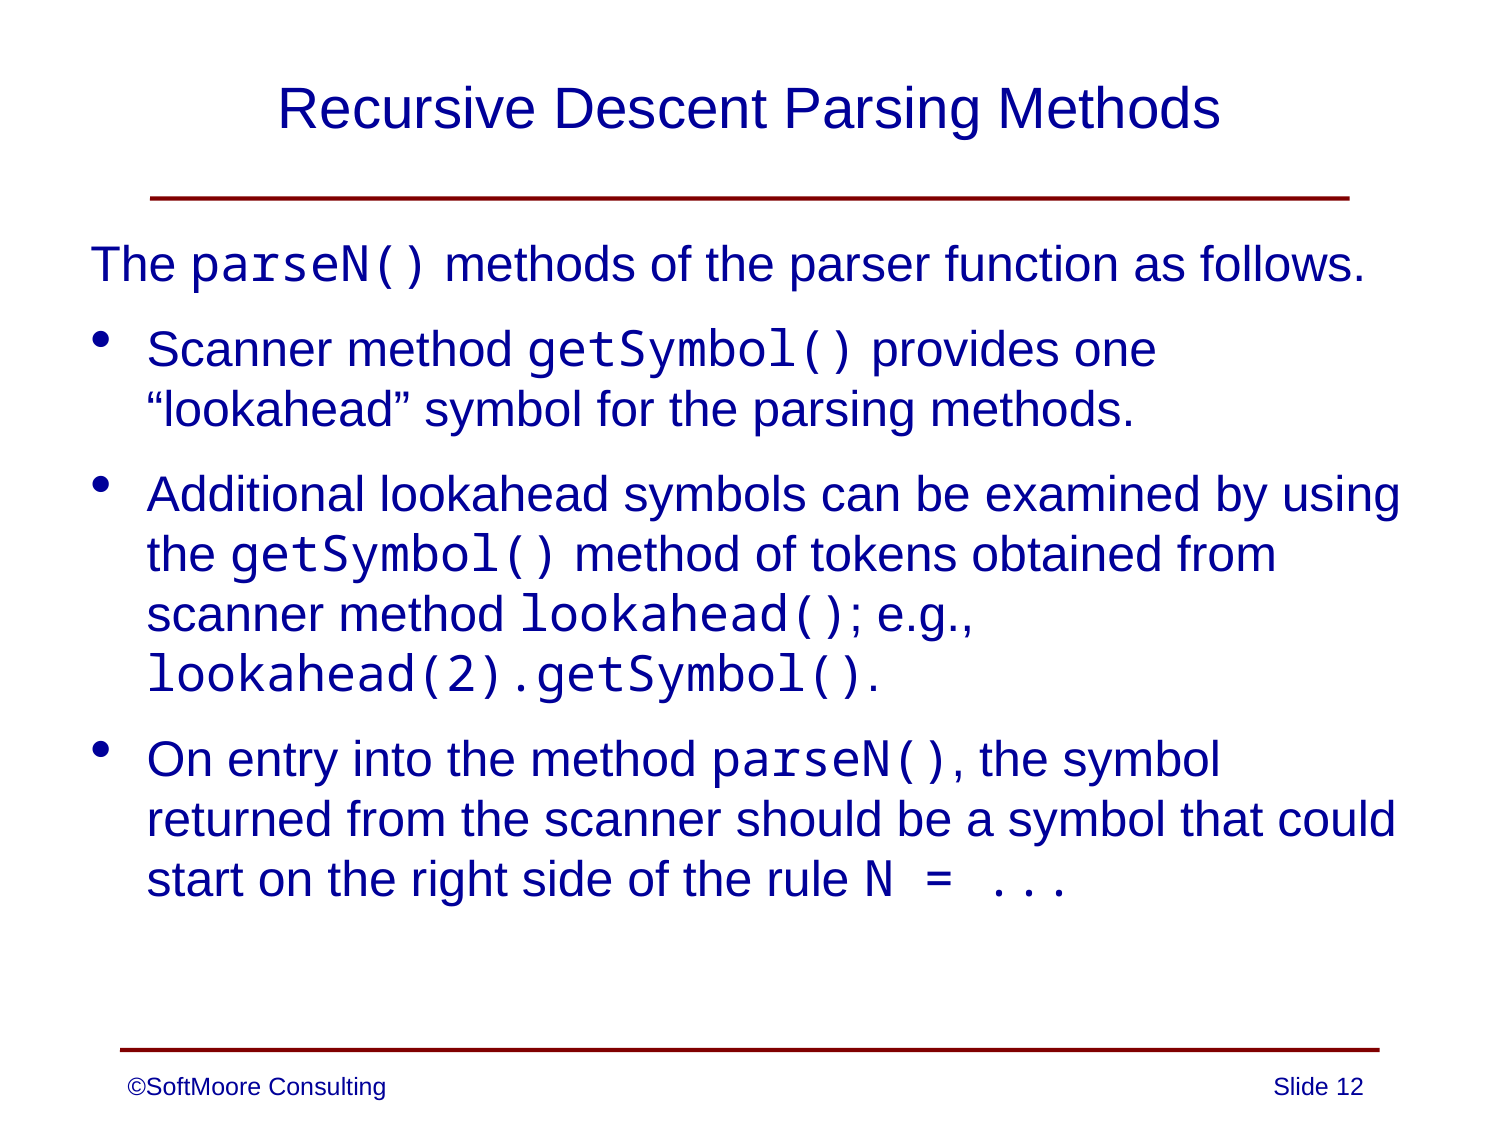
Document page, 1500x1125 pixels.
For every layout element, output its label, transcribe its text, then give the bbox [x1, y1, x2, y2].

list The parseN() methods of the parser function as follows. Scanner method getSymbol() provides one “lookahead” symbol for the parsing methods. Additional lookahead symbols can be examined by using the getSymbol() method of tokens obtained from scanner method lookahead(); e.g., lookahead(2).getSymbol(). On entry into the method parseN(), the symbol returned from the scanner should be a symbol that could start on the right side of the rule N = ... [74, 223, 1425, 1034]
title Recursive Descent Parsing Methods [149, 22, 1350, 188]
slide_number Slide 12 [1078, 1061, 1380, 1109]
footer ©SoftMoore Consulting [111, 1061, 563, 1109]
